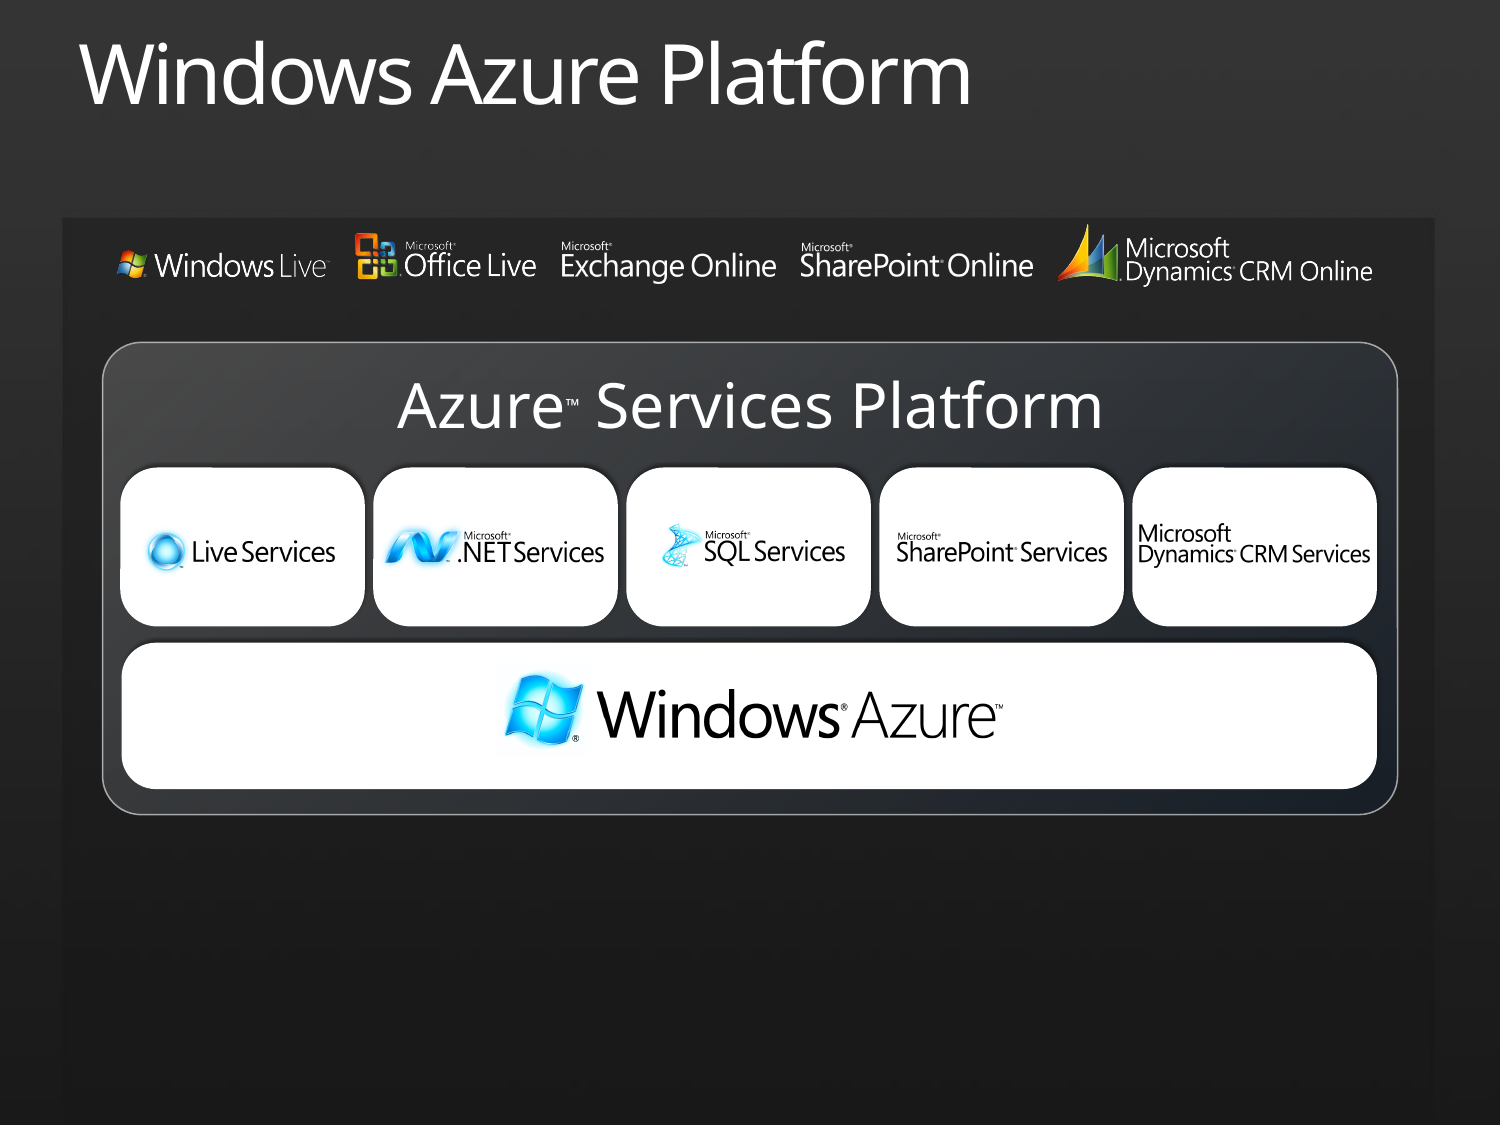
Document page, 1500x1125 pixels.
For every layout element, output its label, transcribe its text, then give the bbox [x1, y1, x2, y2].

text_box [626, 467, 871, 627]
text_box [373, 467, 618, 627]
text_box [120, 467, 365, 627]
picture [0, 0, 1500, 1125]
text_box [879, 467, 1124, 627]
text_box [121, 642, 1377, 790]
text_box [1132, 467, 1377, 627]
text_box Windows Azure Platform [63, 24, 1438, 207]
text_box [102, 342, 1398, 815]
